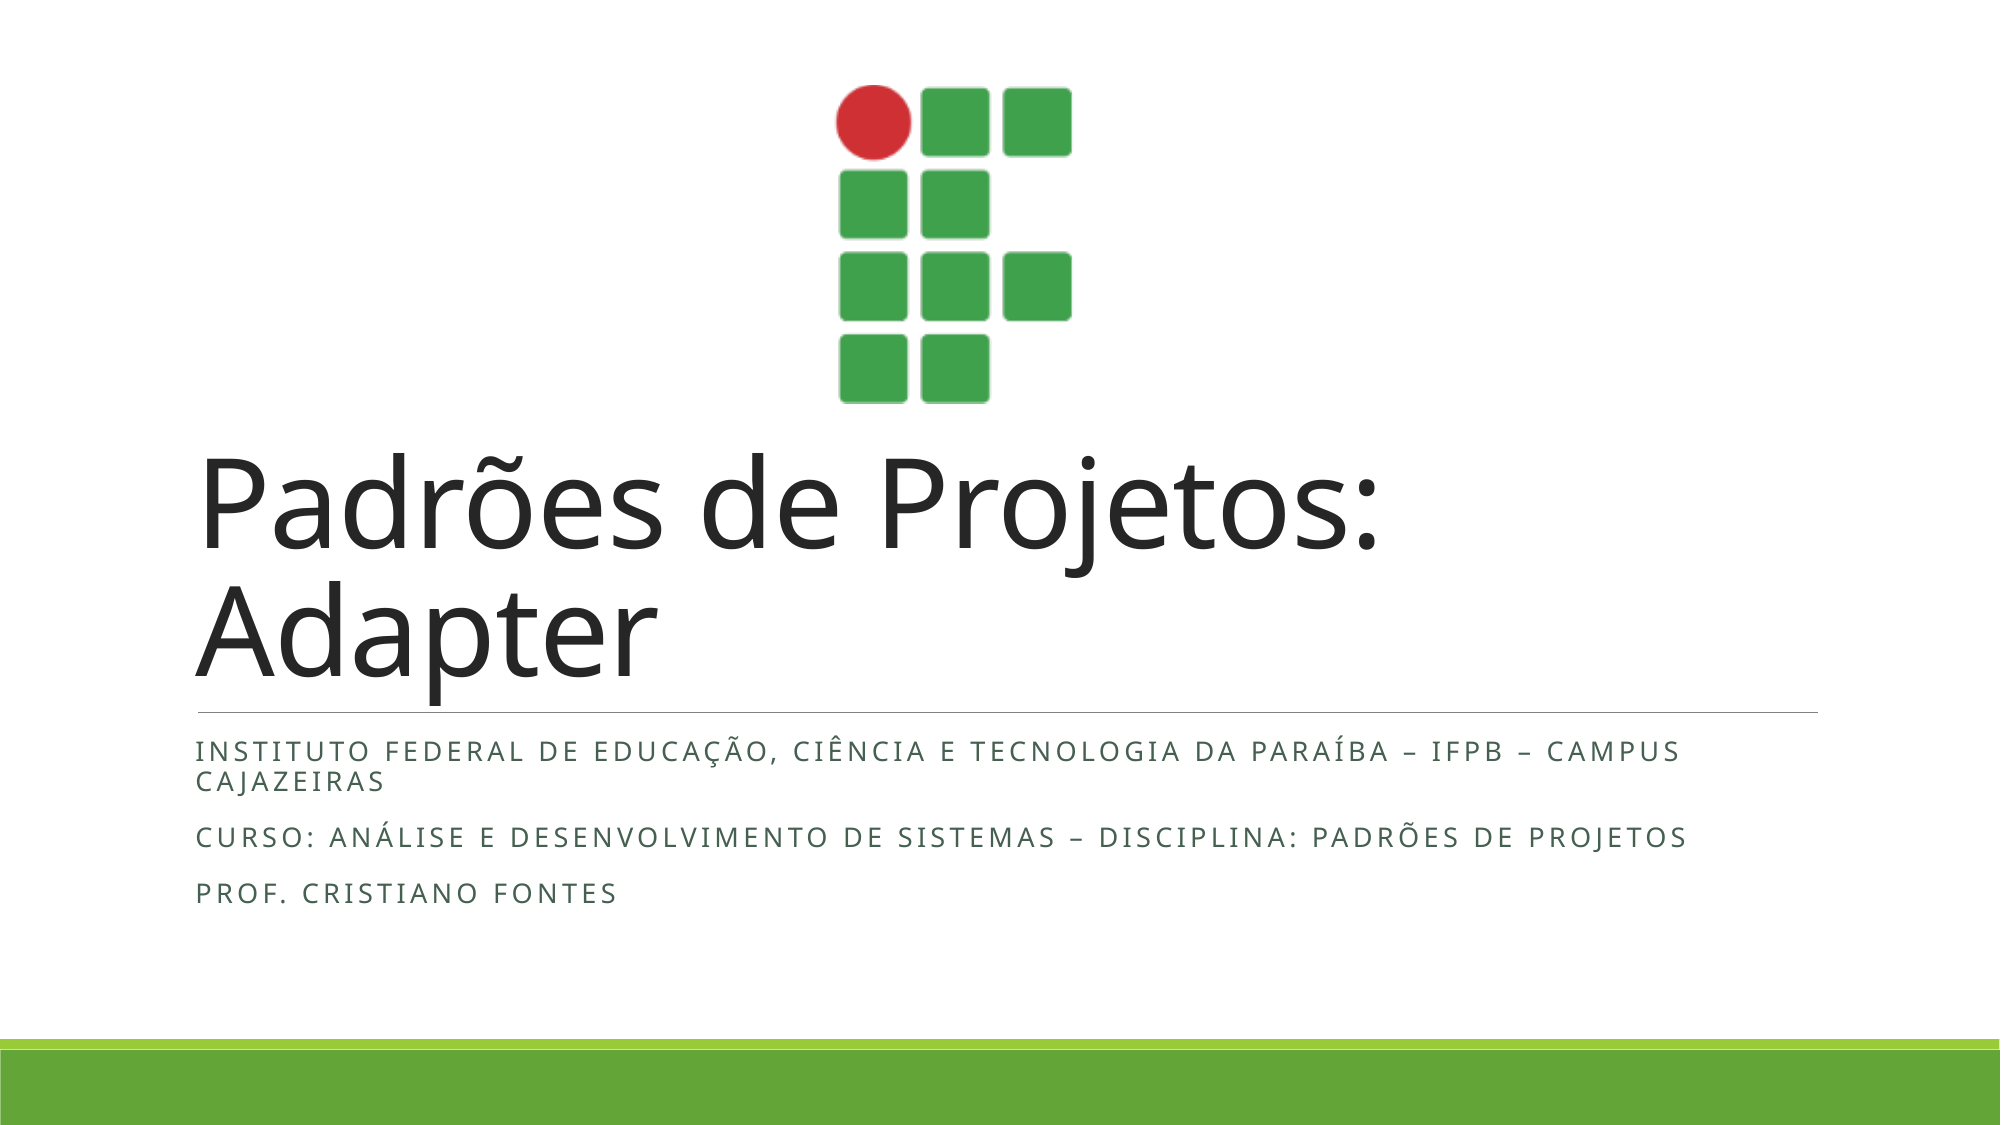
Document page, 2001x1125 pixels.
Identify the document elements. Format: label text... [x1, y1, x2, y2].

picture [708, 85, 1203, 405]
subtitle Instituto federal de educação, ciência e tecnologia da paraíba – ifpb – campus cajazeiras Curso: análise e desenvolvimento de sistemas – DISCIPLINA: Padrões de PROJETOS PROF. CRISTIANO FONTES [180, 730, 1831, 919]
title Padrões de Projetos: Adapter [180, 124, 1830, 710]
